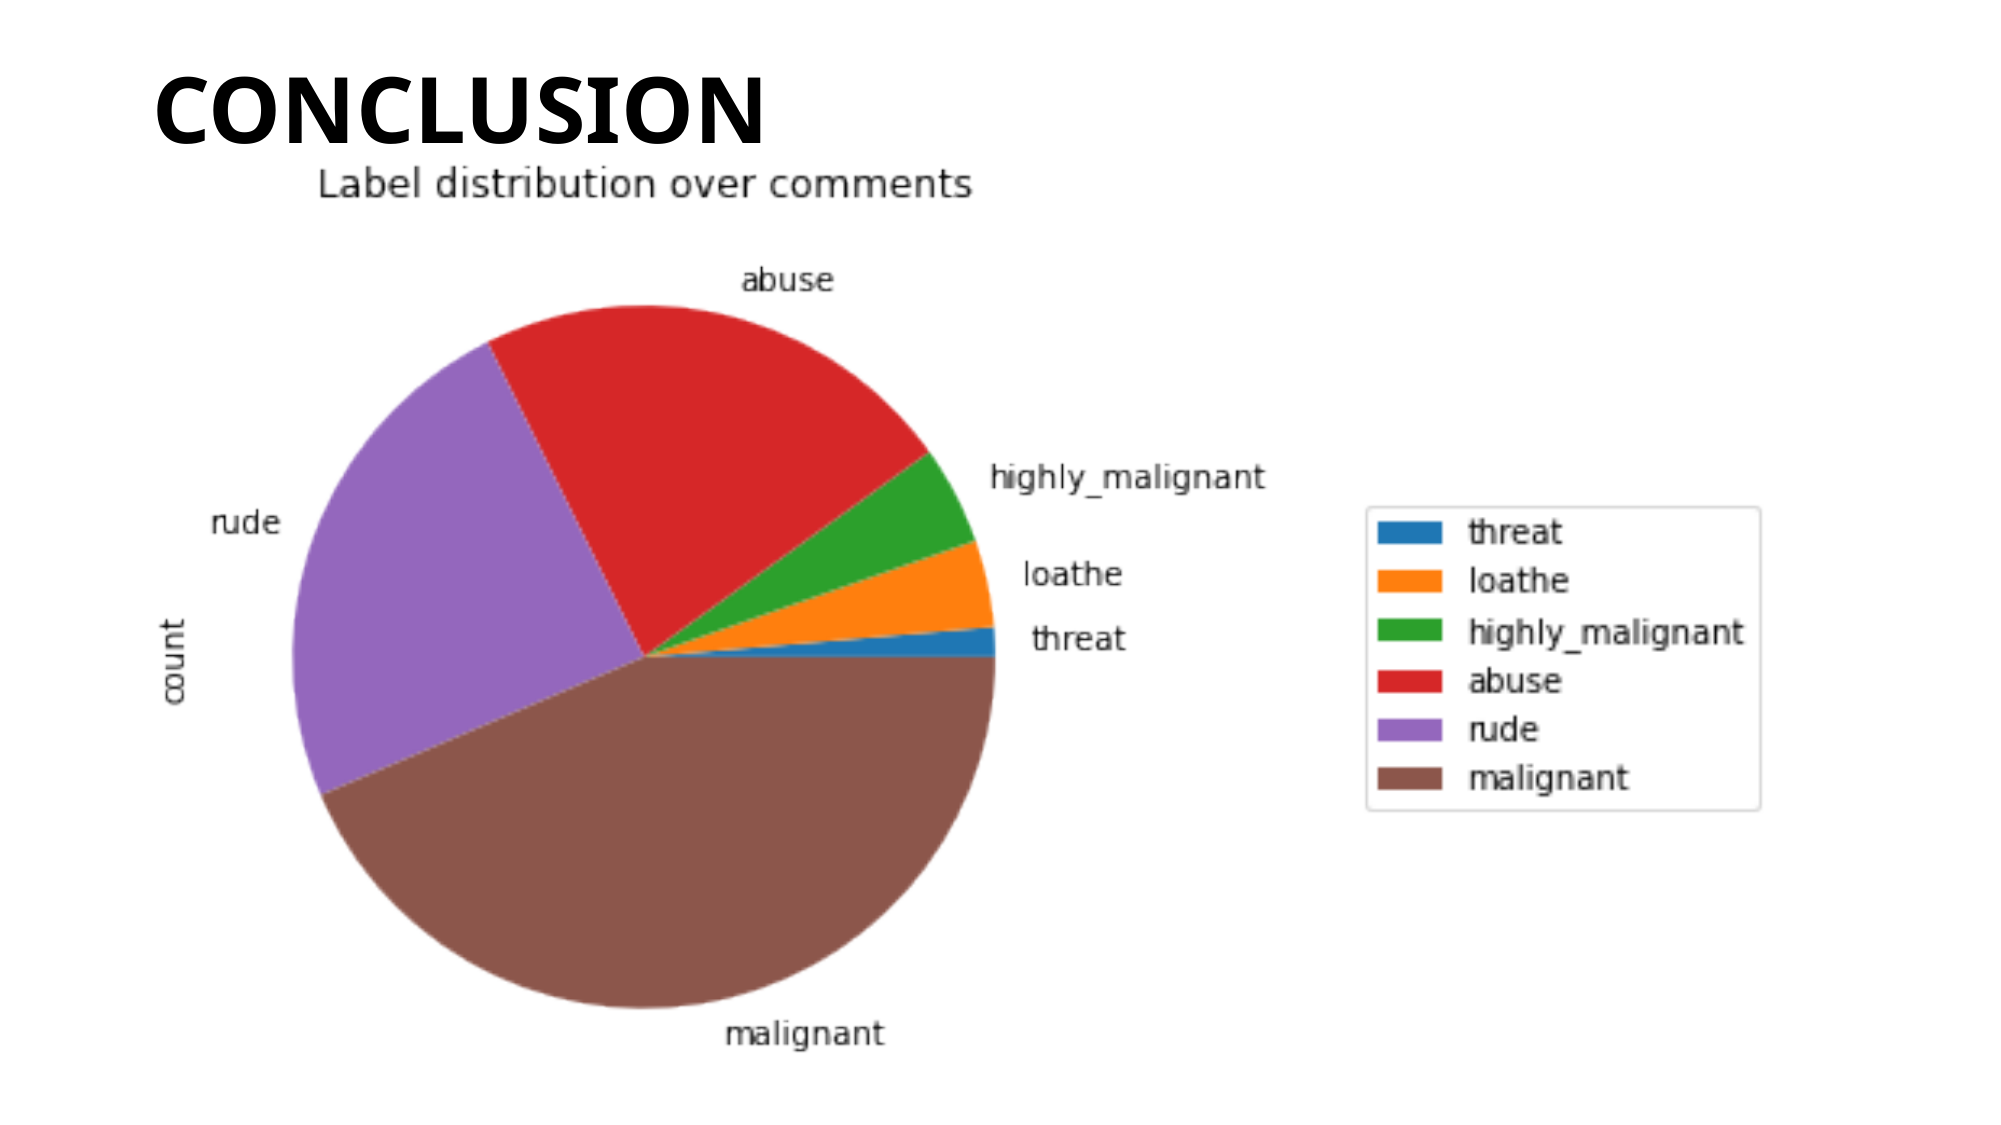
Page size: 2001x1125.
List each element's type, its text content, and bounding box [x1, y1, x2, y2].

picture [137, 144, 1784, 1121]
title CONCLUSION [137, 59, 1863, 278]
